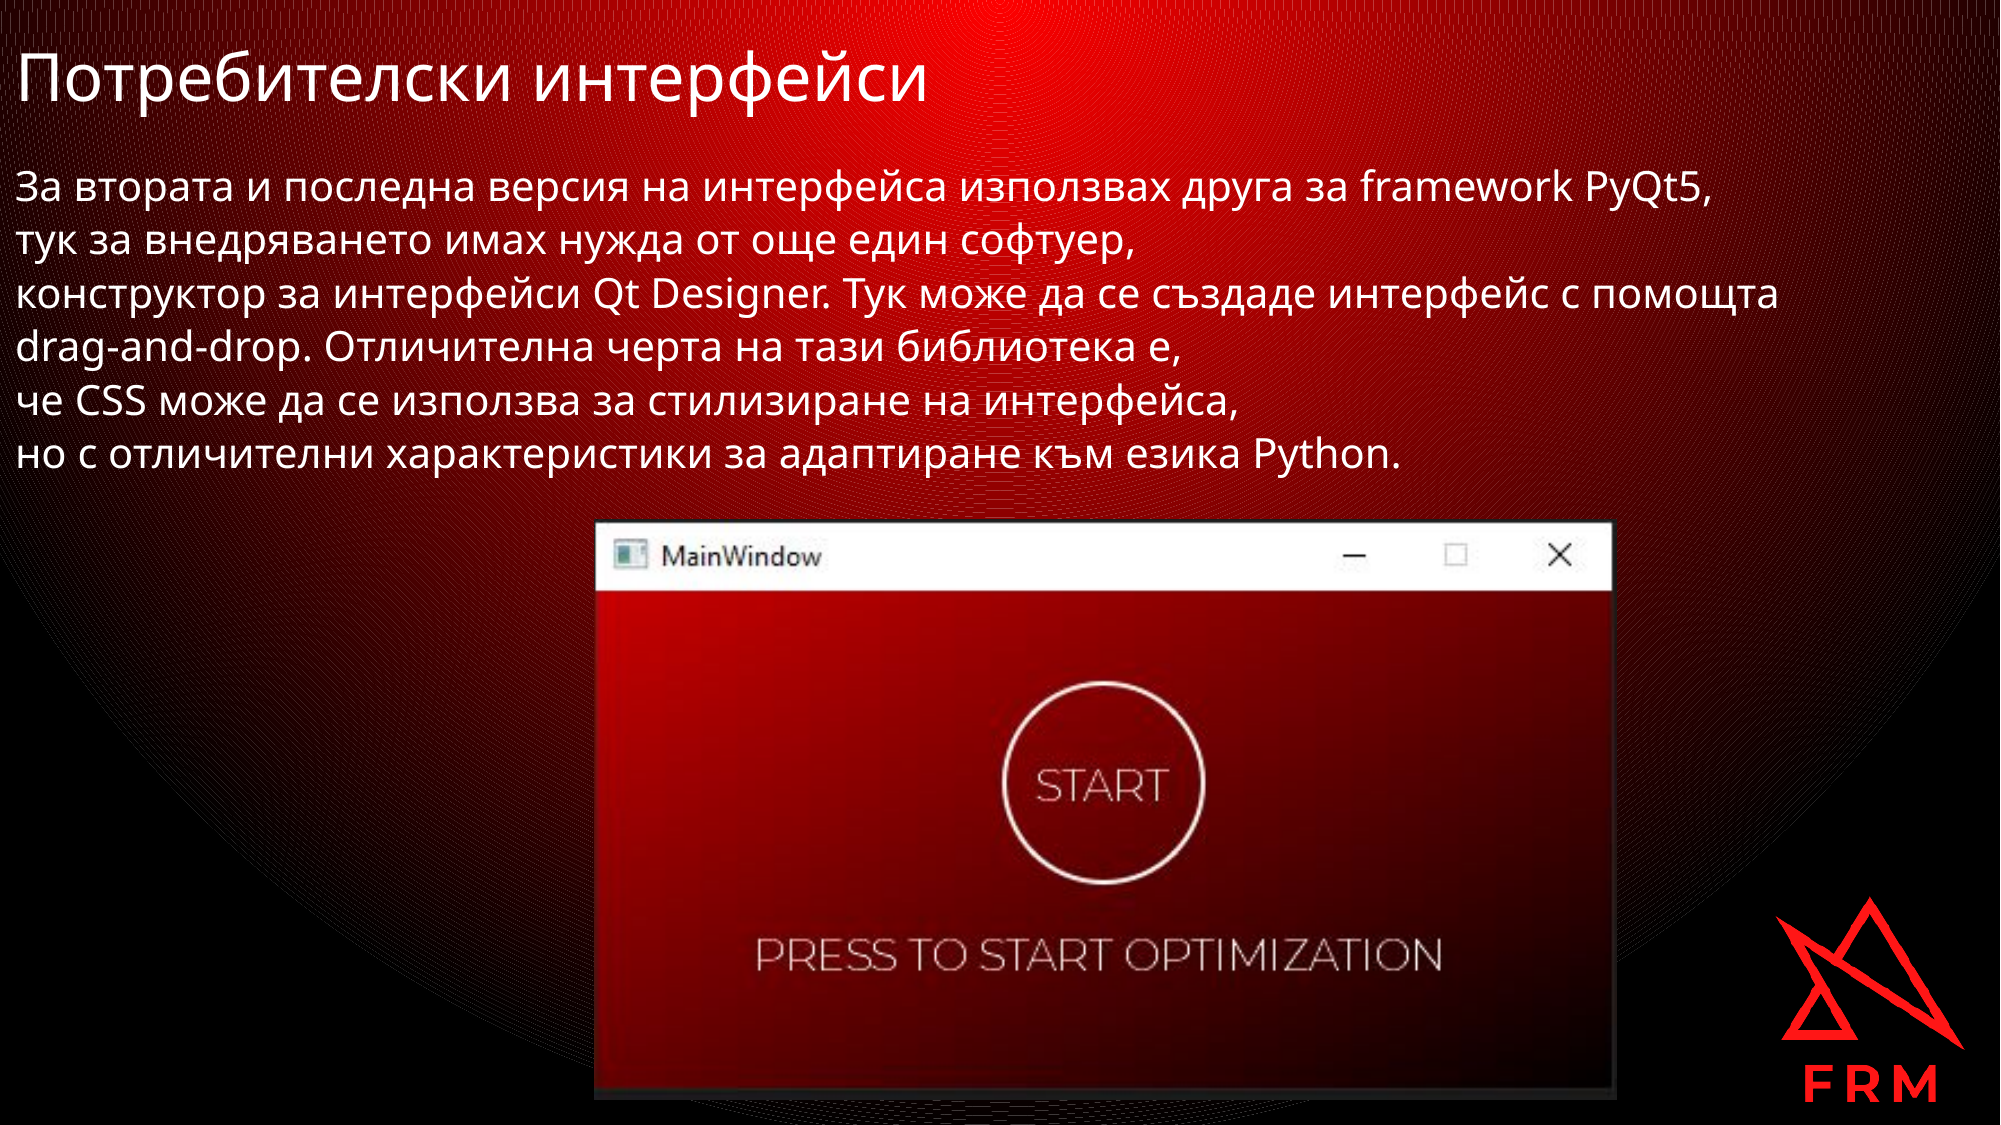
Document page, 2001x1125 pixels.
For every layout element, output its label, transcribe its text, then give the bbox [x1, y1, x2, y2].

picture [1632, 759, 2000, 1125]
picture [594, 519, 1617, 1100]
title За втората и последна версия на интерфейса използвах друга за framework PyQt5, тук за внедряването имах нужда от още един софтуер, конструктор за интерфейси Qt Designer. Тук може да се създаде интерфейс с помощта drag-and-drop. Отличителна черта на тази библиотека е, че CSS може да се използва за стилизиране на интерфейса, но с отличителни характеристики за адаптиране към езика Python. [0, 148, 2000, 1125]
subtitle Потребителски интерфейси [0, 0, 2000, 124]
